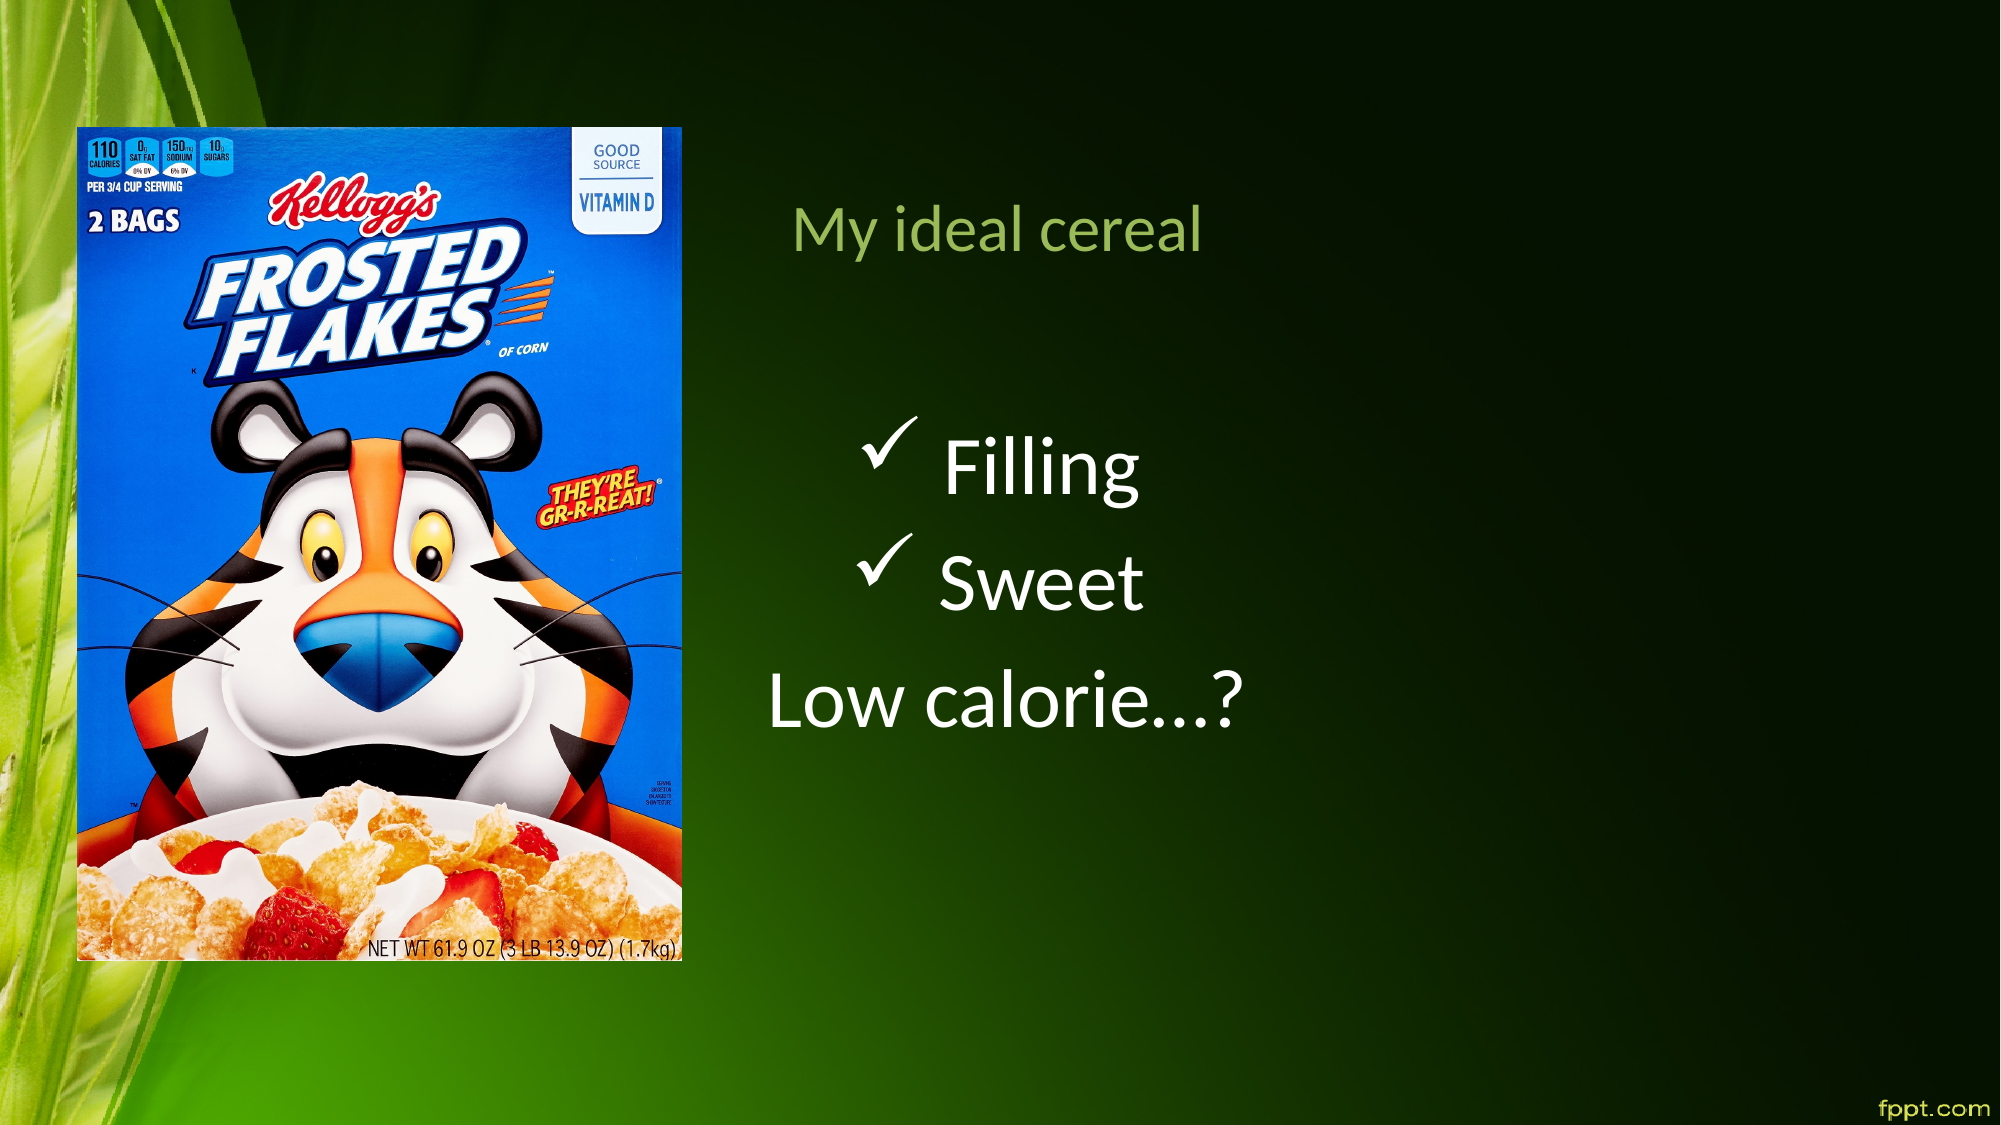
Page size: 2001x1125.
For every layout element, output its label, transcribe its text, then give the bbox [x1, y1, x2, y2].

list Filling Sweet Low calorie…? [686, 286, 1899, 914]
title My ideal cereal [686, 186, 1899, 262]
picture [0, 0, 2001, 1125]
